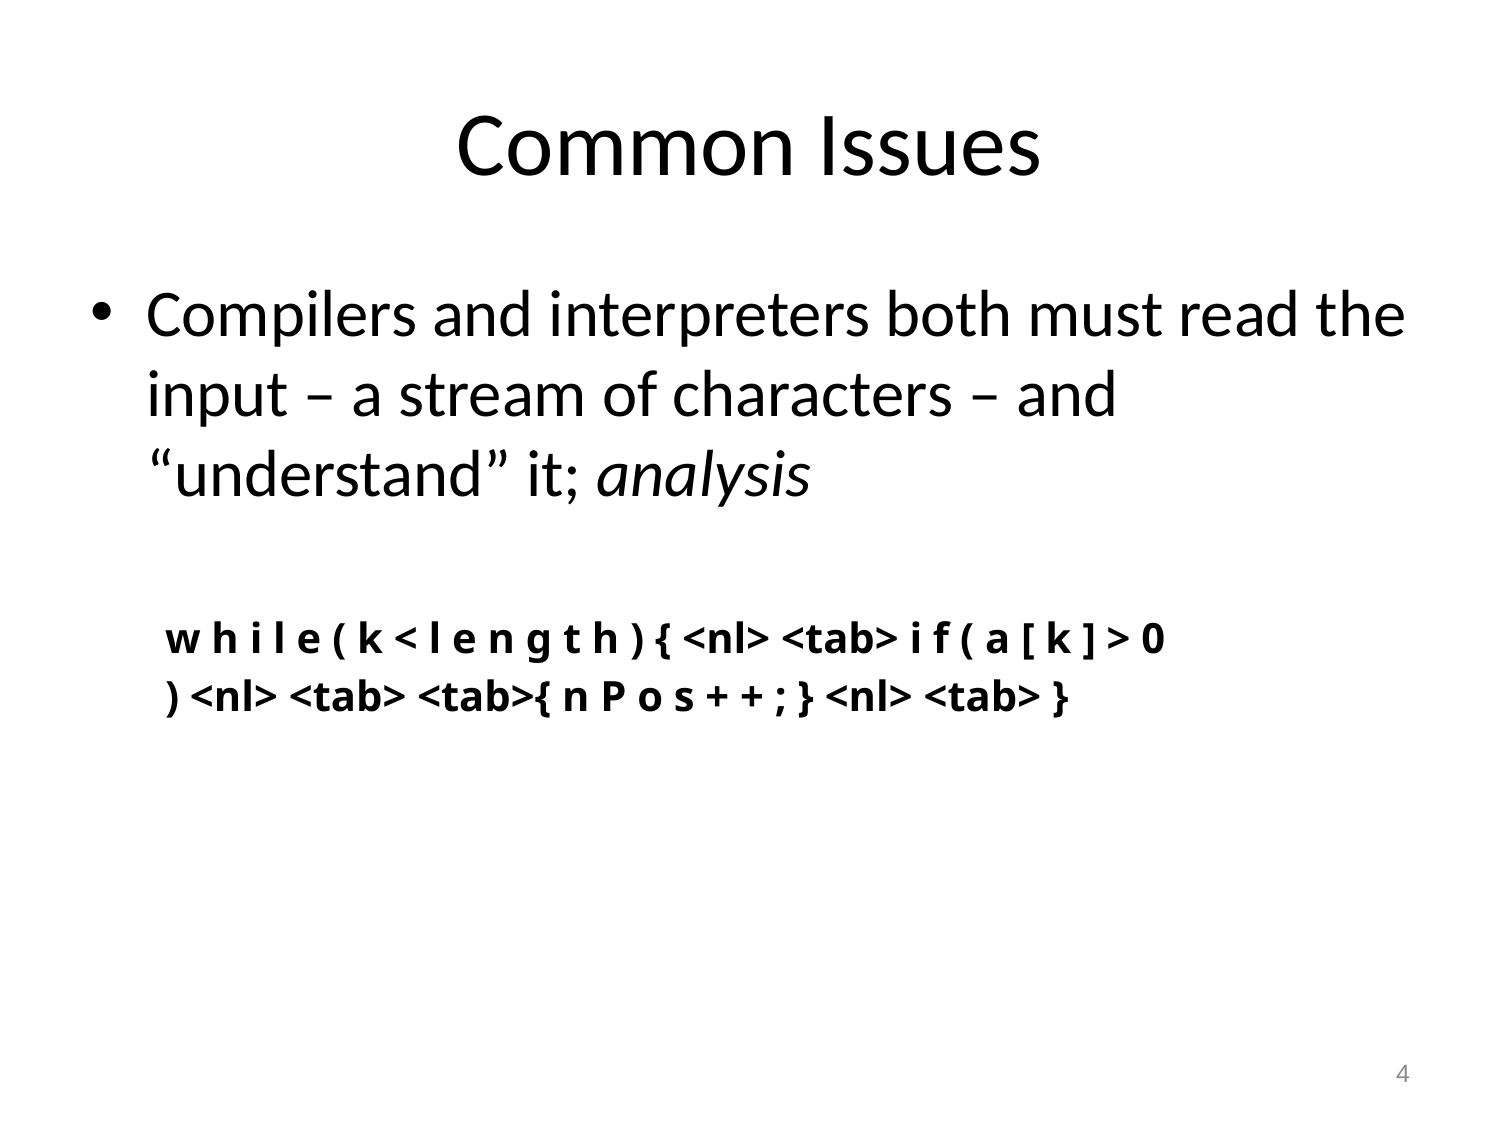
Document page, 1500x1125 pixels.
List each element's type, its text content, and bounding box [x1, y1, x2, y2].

list Compilers and interpreters both must read the input – a stream of characters – and “understand” it; analysis w h i l e ( k < l e n g t h ) { <nl> <tab> i f ( a [ k ] > 0 ) <nl> <tab> <tab>{ n P o s + + ; } <nl> <tab> } [75, 262, 1425, 1005]
title Common Issues [75, 45, 1425, 233]
slide_number 4 [1074, 1042, 1425, 1103]
